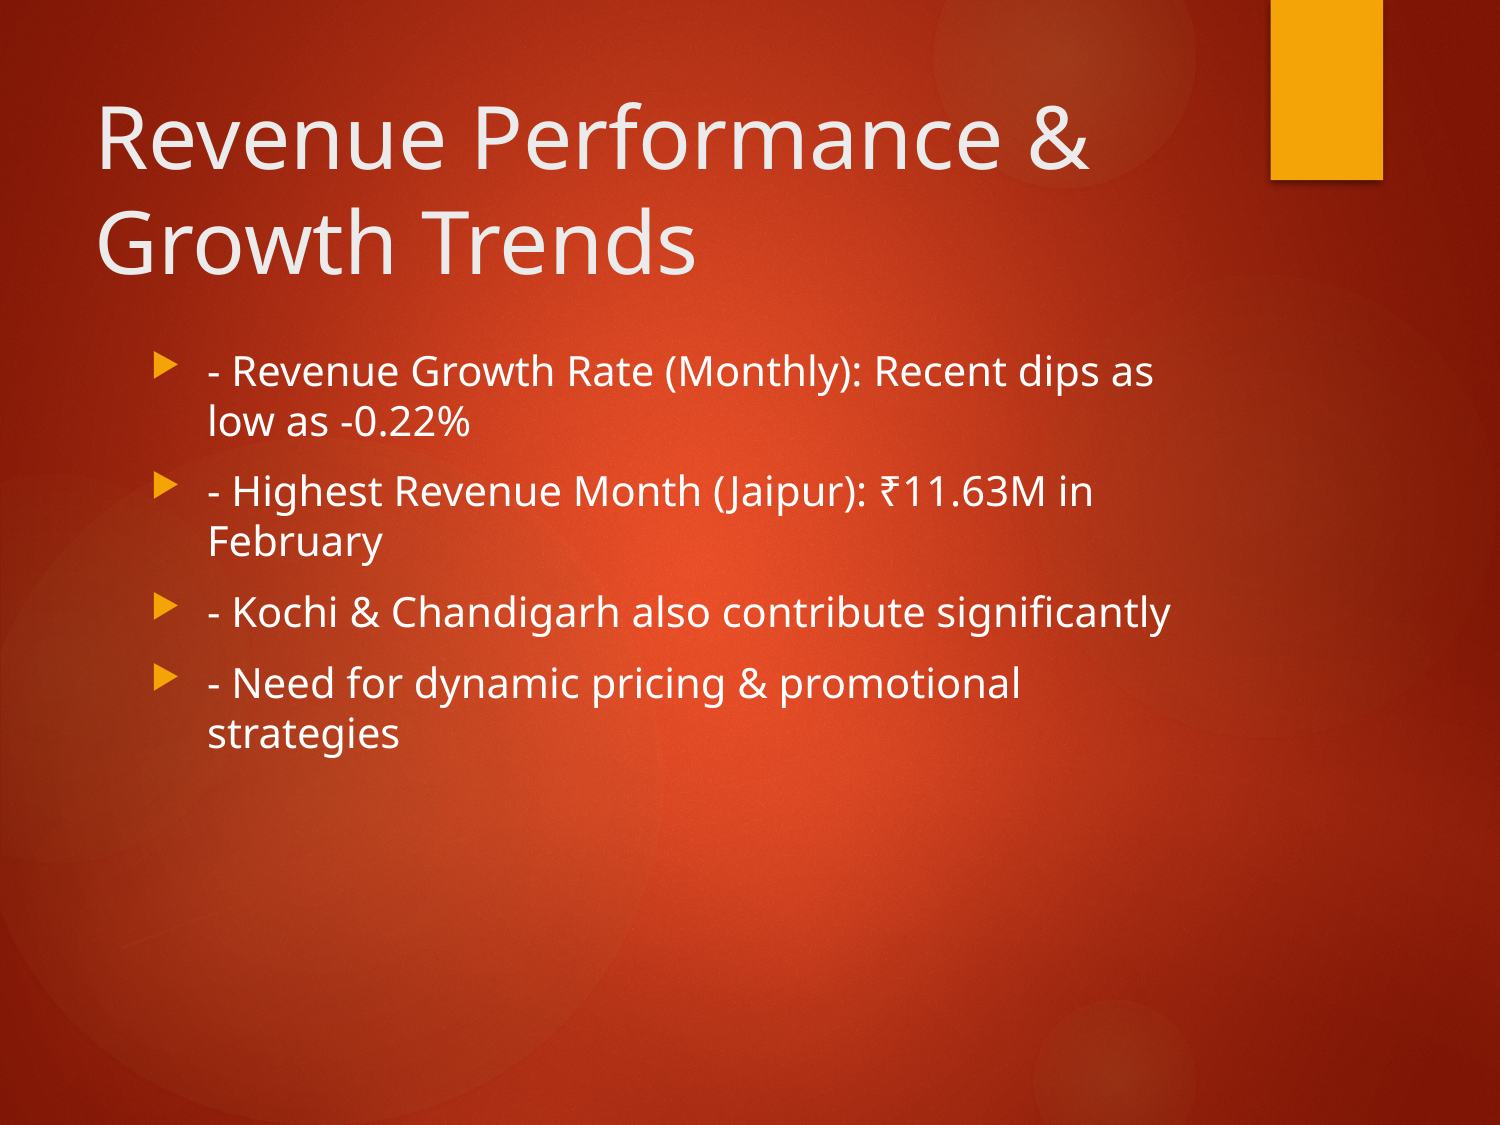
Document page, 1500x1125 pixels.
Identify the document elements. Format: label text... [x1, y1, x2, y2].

title Revenue Performance & Growth Trends [79, 74, 1237, 304]
list - Revenue Growth Rate (Monthly): Recent dips as low as -0.22% - Highest Revenue Month (Jaipur): ₹11.63M in February - Kochi & Chandigarh also contribute significantly - Need for dynamic pricing & promotional strategies [135, 336, 1237, 1025]
